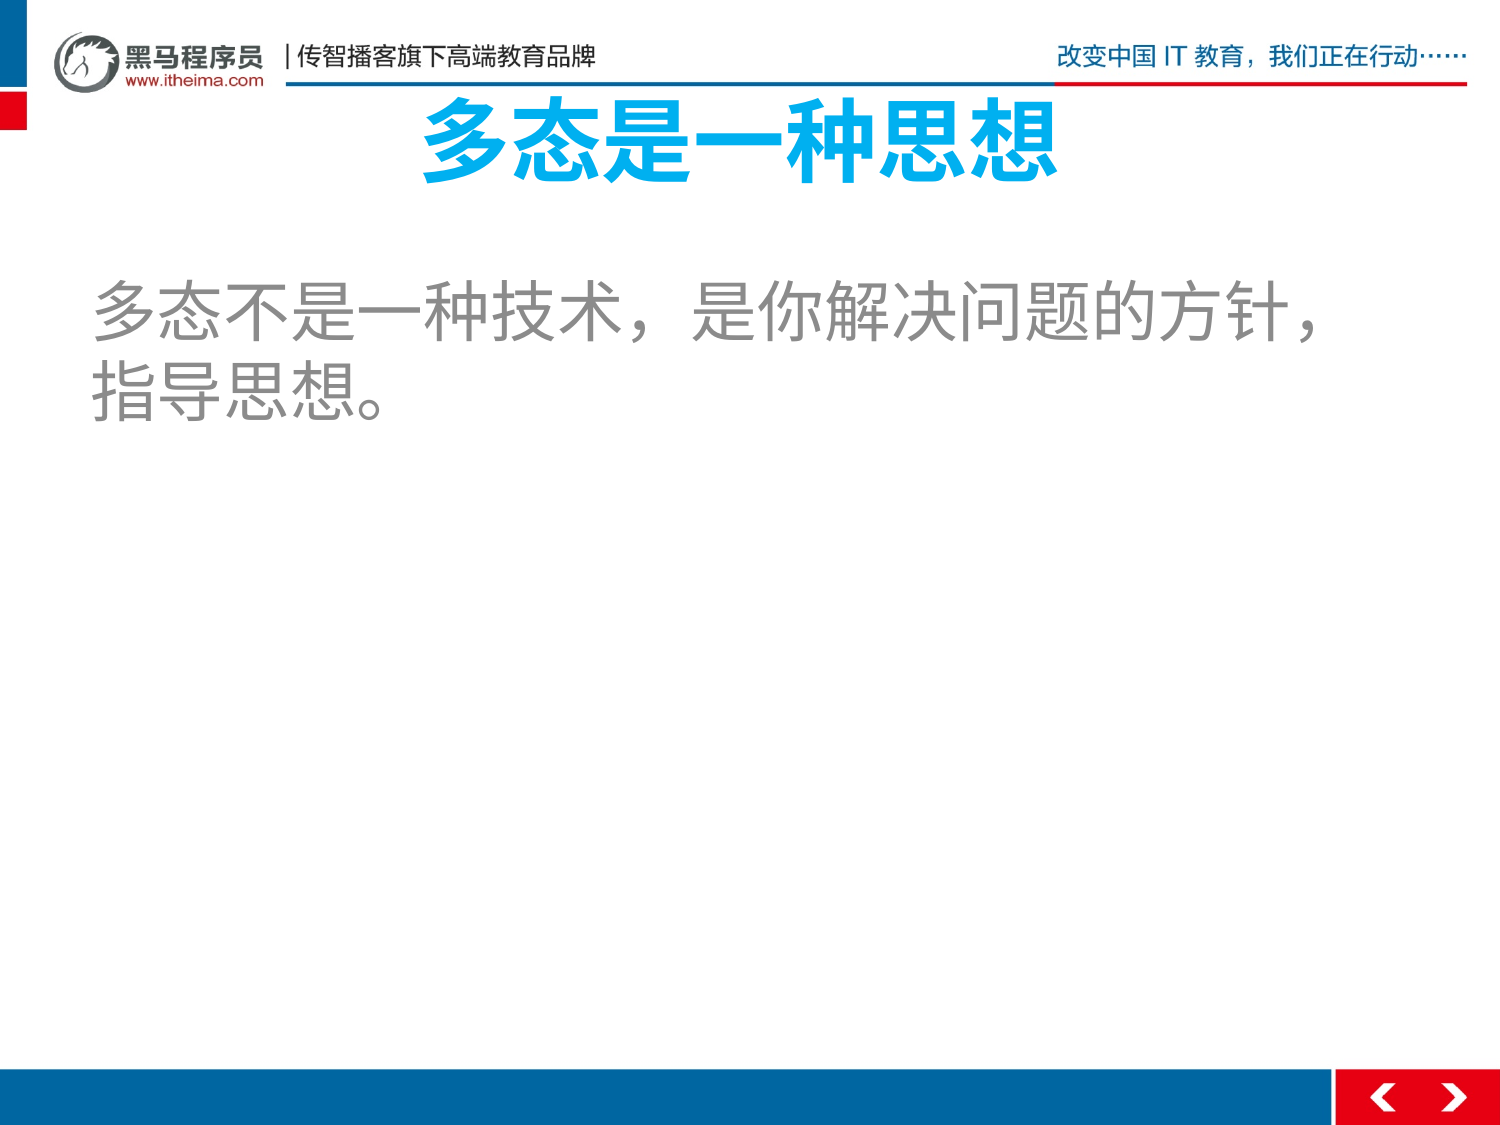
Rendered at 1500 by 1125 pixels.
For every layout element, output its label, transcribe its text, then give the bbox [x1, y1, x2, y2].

picture [0, 0, 1500, 1125]
subtitle 多态不是一种技术，是你解决问题的方针，指导思想。 [75, 262, 1425, 1005]
title 多态是一种思想 [75, 45, 1425, 233]
